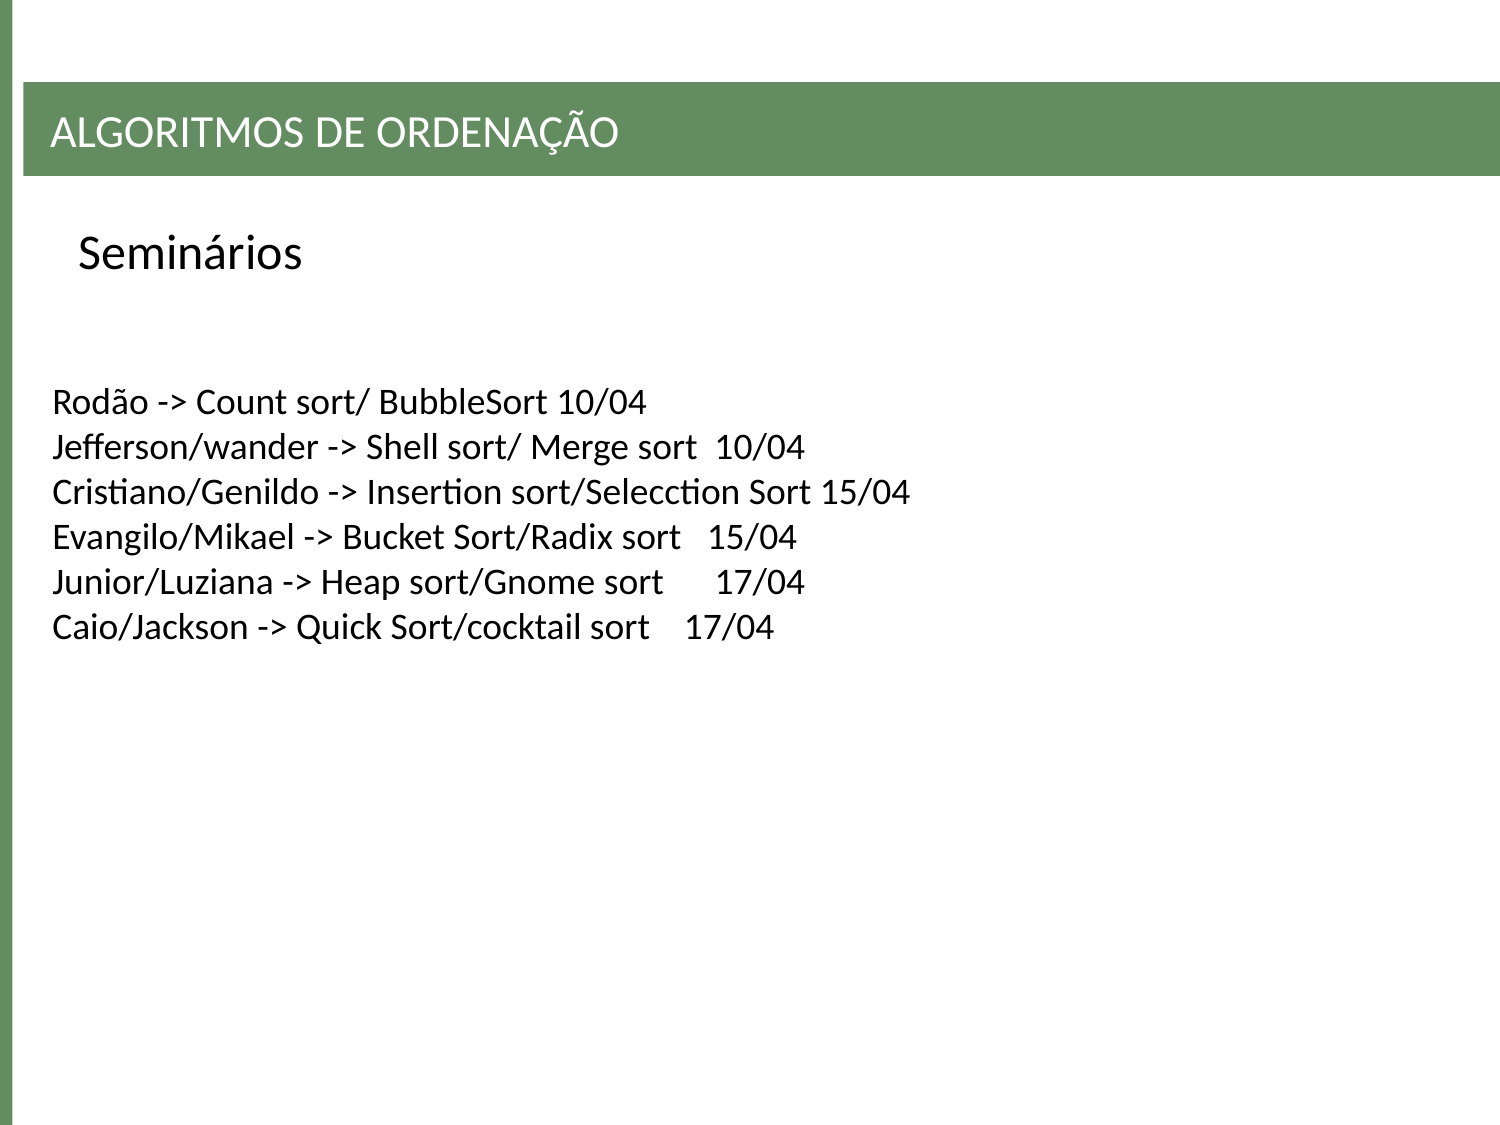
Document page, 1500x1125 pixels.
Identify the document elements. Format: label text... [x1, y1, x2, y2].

text_box Seminários [63, 212, 318, 288]
title Algoritmos de Ordenação [35, 93, 1386, 164]
text_box Rodão -> Count sort/ BubbleSort 10/04 Jefferson/wander -> Shell sort/ Merge sort 10/04 Cristiano/Genildo -> Insertion sort/Selecction Sort 15/04 Evangilo/Mikael -> Bucket Sort/Radix sort 15/04 Junior/Luziana -> Heap sort/Gnome sort 17/04 Caio/Jackson -> Quick Sort/cocktail sort 17/04 [37, 324, 1313, 655]
